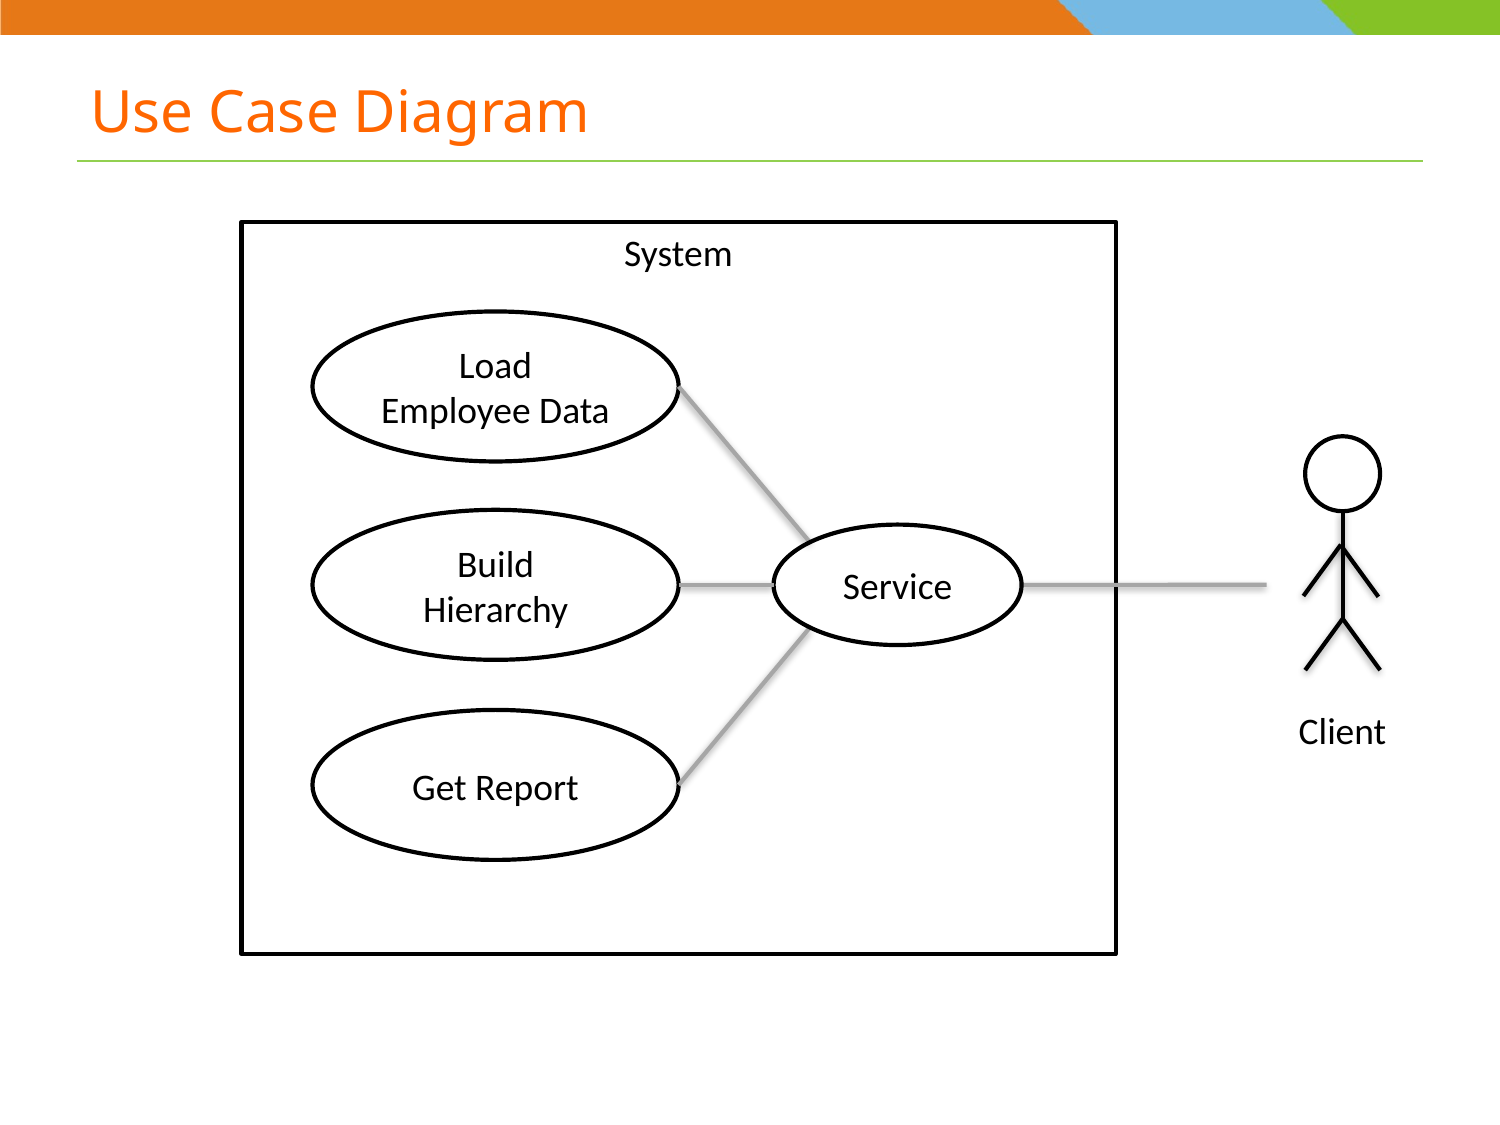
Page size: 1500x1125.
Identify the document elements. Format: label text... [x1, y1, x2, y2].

title Use Case Diagram [75, 45, 1425, 173]
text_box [678, 386, 811, 543]
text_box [678, 627, 811, 786]
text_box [241, 221, 1116, 955]
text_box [1282, 435, 1403, 761]
picture [0, 0, 1500, 35]
